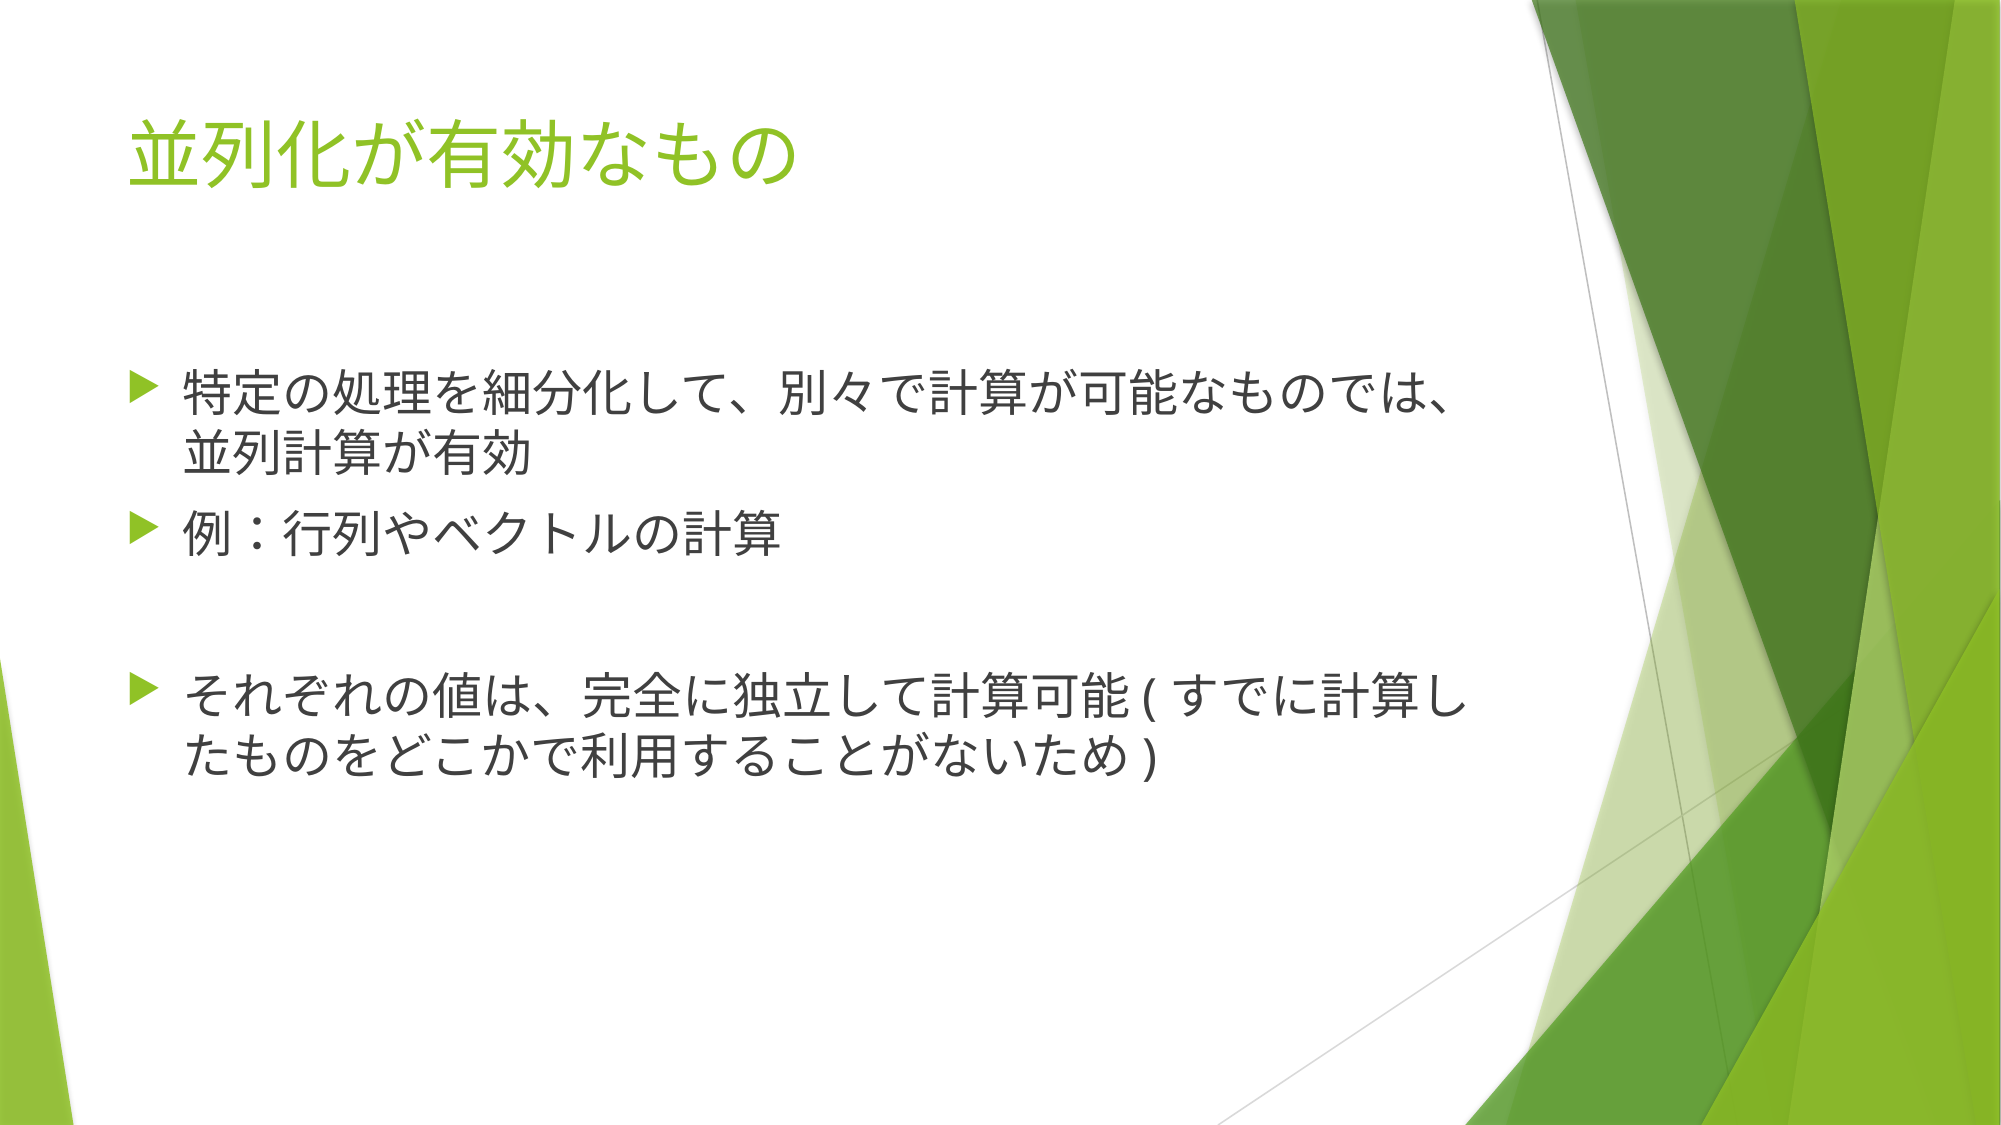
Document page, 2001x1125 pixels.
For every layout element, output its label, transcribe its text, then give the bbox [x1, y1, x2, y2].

title 並列化が有効なもの [111, 99, 1522, 317]
